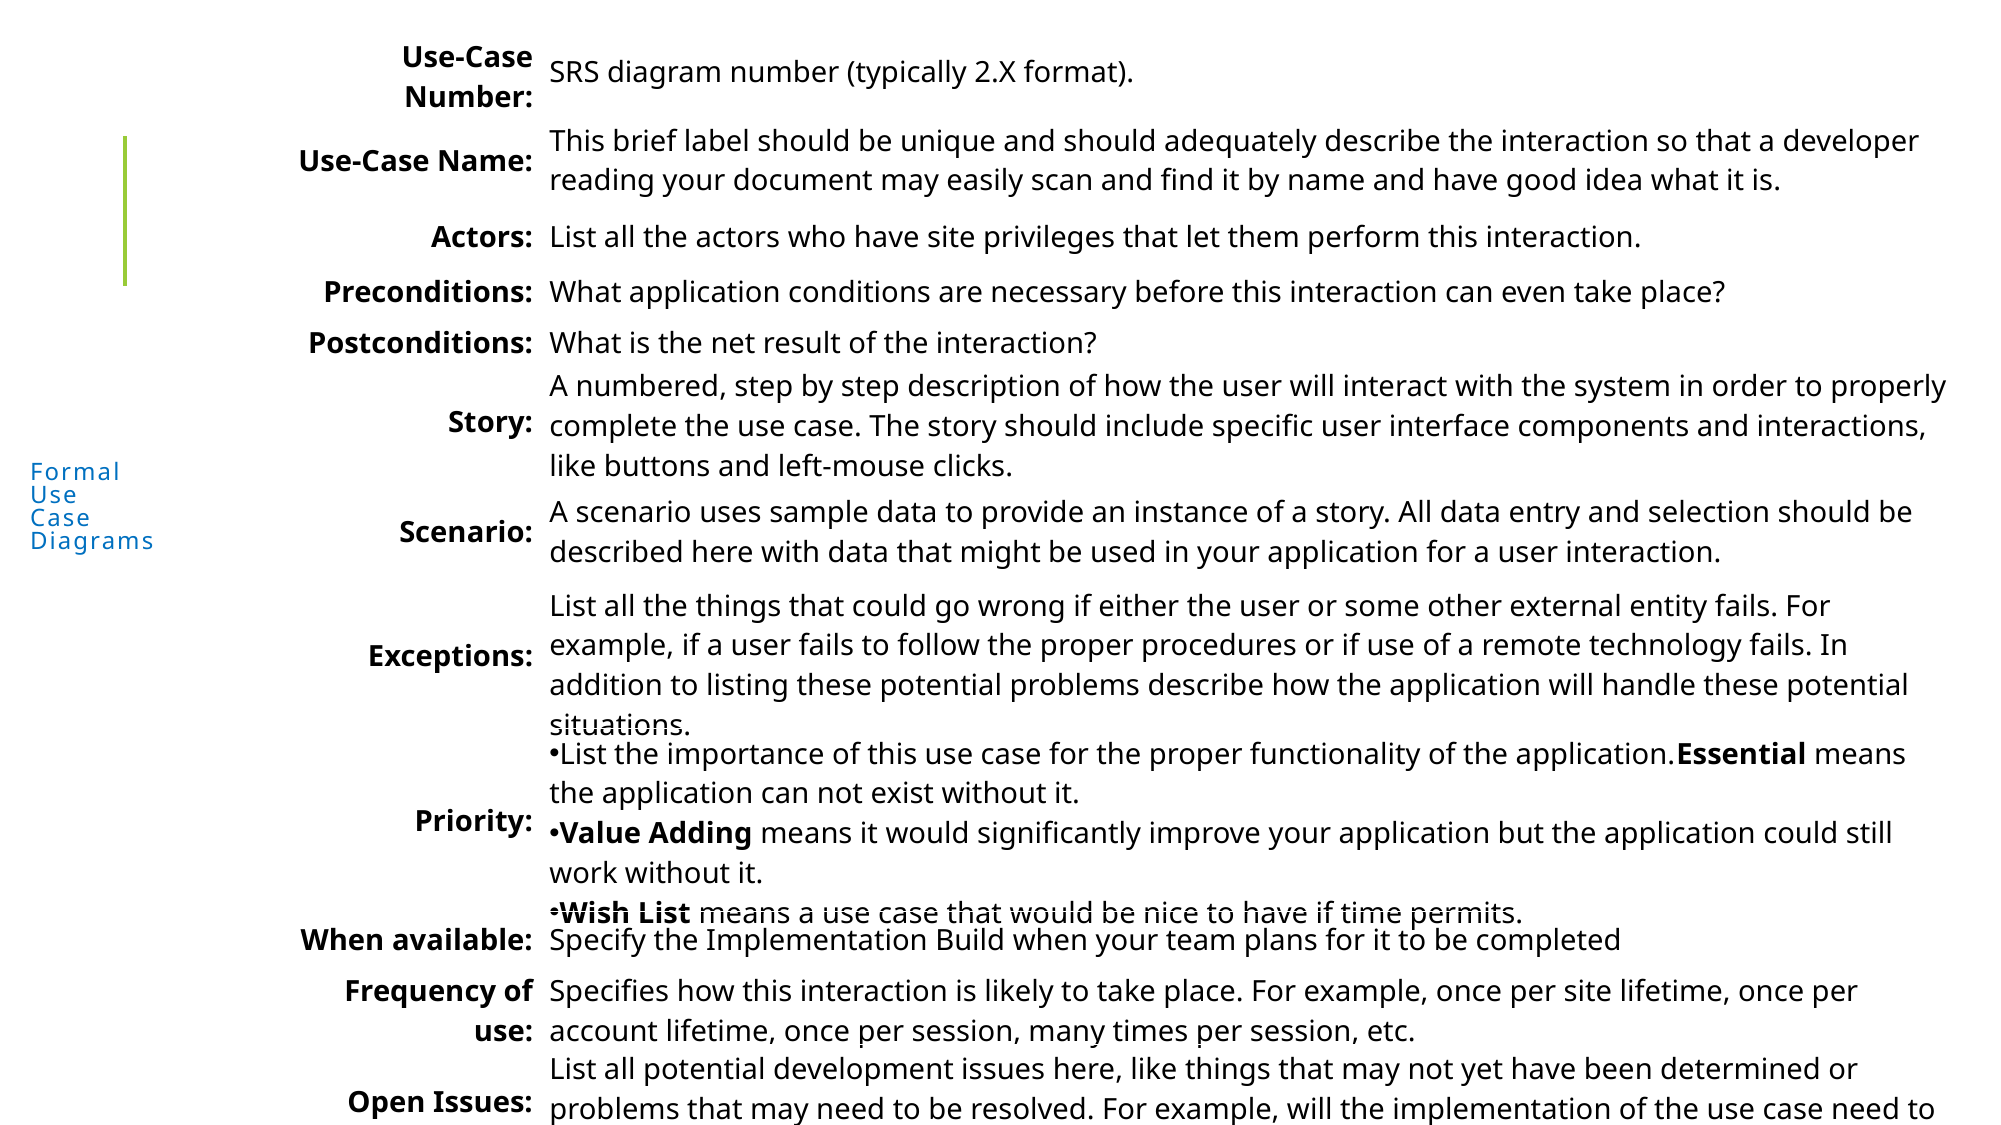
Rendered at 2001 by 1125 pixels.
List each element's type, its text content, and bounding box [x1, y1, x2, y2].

table_cell A scenario uses sample data to provide an instance of a story. All data entry and selection should be described here with data that might be used in your application for a user interaction. [542, 483, 1960, 580]
table_header Use-Case Number: [272, 33, 541, 110]
table_cell A numbered, step by step description of how the user will interact with the system in order to properly complete the use case. The story should include specific user interface components and interactions, like buttons and left-mouse clicks. [542, 362, 1960, 481]
table_cell Priority: [272, 729, 541, 911]
table_cell List all potential development issues here, like things that may not yet have been determined or problems that may need to be resolved. For example, will the implementation of the use case need to make use of special software or apis? [542, 1045, 1960, 1125]
table_cell Scenario: [272, 483, 541, 580]
table_cell List all the things that could go wrong if either the user or some other external entity fails. For example, if a user fails to follow the proper procedures or if use of a remote technology fails. In addition to listing these potential problems describe how the application will handle these potential situations. [542, 581, 1960, 728]
title Formal Use Case Diagrams [14, 453, 270, 563]
table_cell Use-Case Name: [272, 111, 541, 208]
table_cell Story: [272, 362, 541, 481]
table_cell Postconditions: [272, 319, 541, 361]
table_cell Specify the Implementation Build when your team plans for it to be completed [542, 912, 1960, 966]
table_cell When available: [272, 912, 541, 966]
table_cell Actors: [272, 210, 541, 263]
table_cell What application conditions are necessary before this interaction can even take place? [542, 264, 1960, 317]
table_cell What is the net result of the interaction? [542, 319, 1960, 361]
table_cell This brief label should be unique and should adequately describe the interaction so that a developer reading your document may easily scan and find it by name and have good idea what it is. [542, 111, 1960, 208]
table_header SRS diagram number (typically 2.X format). [1015, 33, 1960, 110]
table_cell List all the actors who have site privileges that let them perform this interaction. [542, 210, 1960, 263]
table_cell Open Issues: [272, 1045, 541, 1125]
table_header SRS diagram number (typically 2.X format). [542, 33, 984, 110]
text_box [984, 0, 1015, 128]
table_cell Exceptions: [272, 581, 541, 728]
table_cell List the importance of this use case for the proper functionality of the application.Essential means the application can not exist without it. Value Adding means it would significantly improve your application but the application could still work without it. Wish List means a use case that would be nice to have if time permits. [542, 729, 1960, 911]
table_cell Specifies how this interaction is likely to take place. For example, once per site lifetime, once per account lifetime, once per session, many times per session, etc. [542, 967, 1960, 1044]
table_cell Preconditions: [272, 264, 541, 317]
table_cell Frequency of use: [272, 967, 541, 1044]
